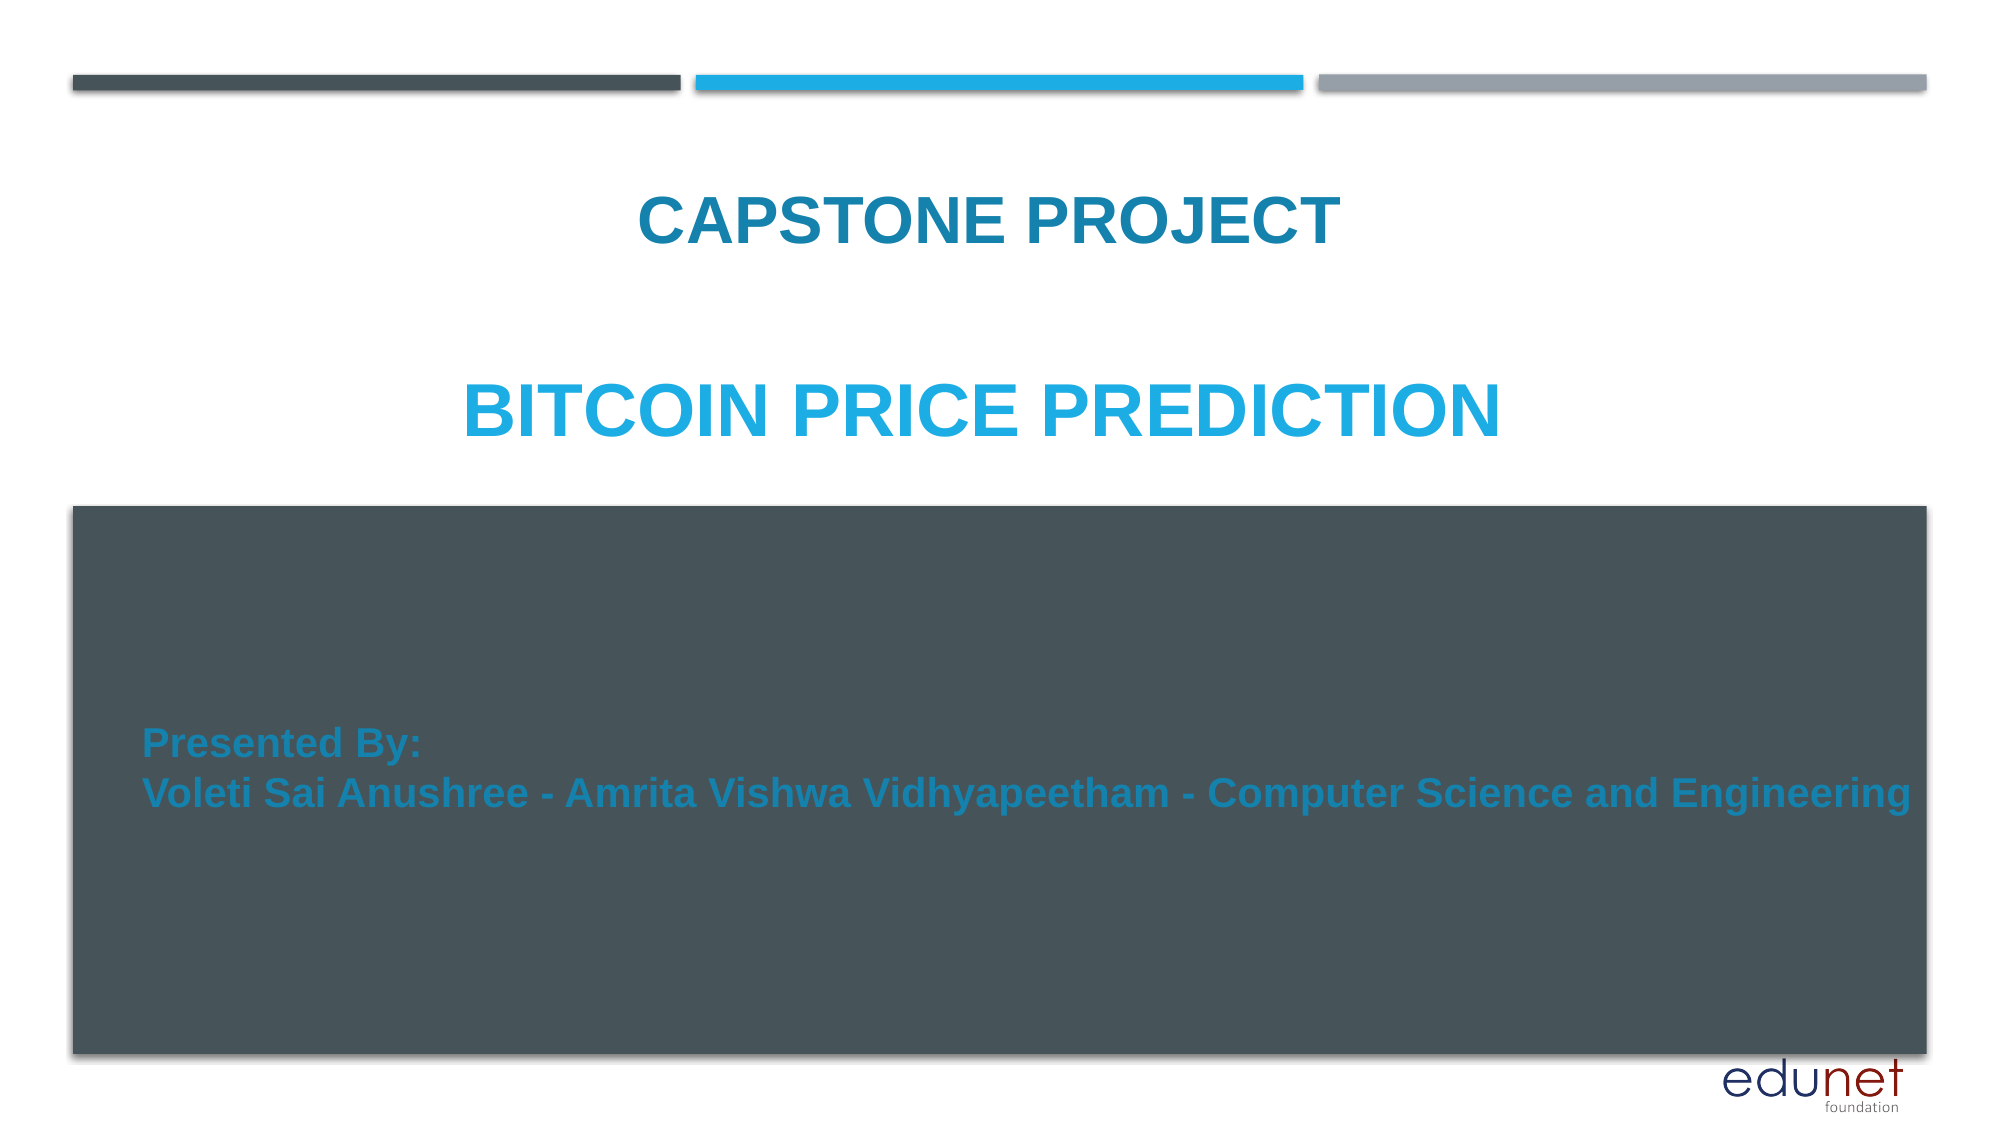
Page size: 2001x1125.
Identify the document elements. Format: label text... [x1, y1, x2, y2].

text_box Presented By: Voleti Sai Anushree - Amrita Vishwa Vidhyapeetham - Computer Science and Engineering [126, 708, 1963, 823]
picture [1719, 1056, 1905, 1116]
text_box CAPSTONE PROJECT [0, 169, 2000, 265]
title Bitcoin Price Prediction [222, 298, 1723, 460]
